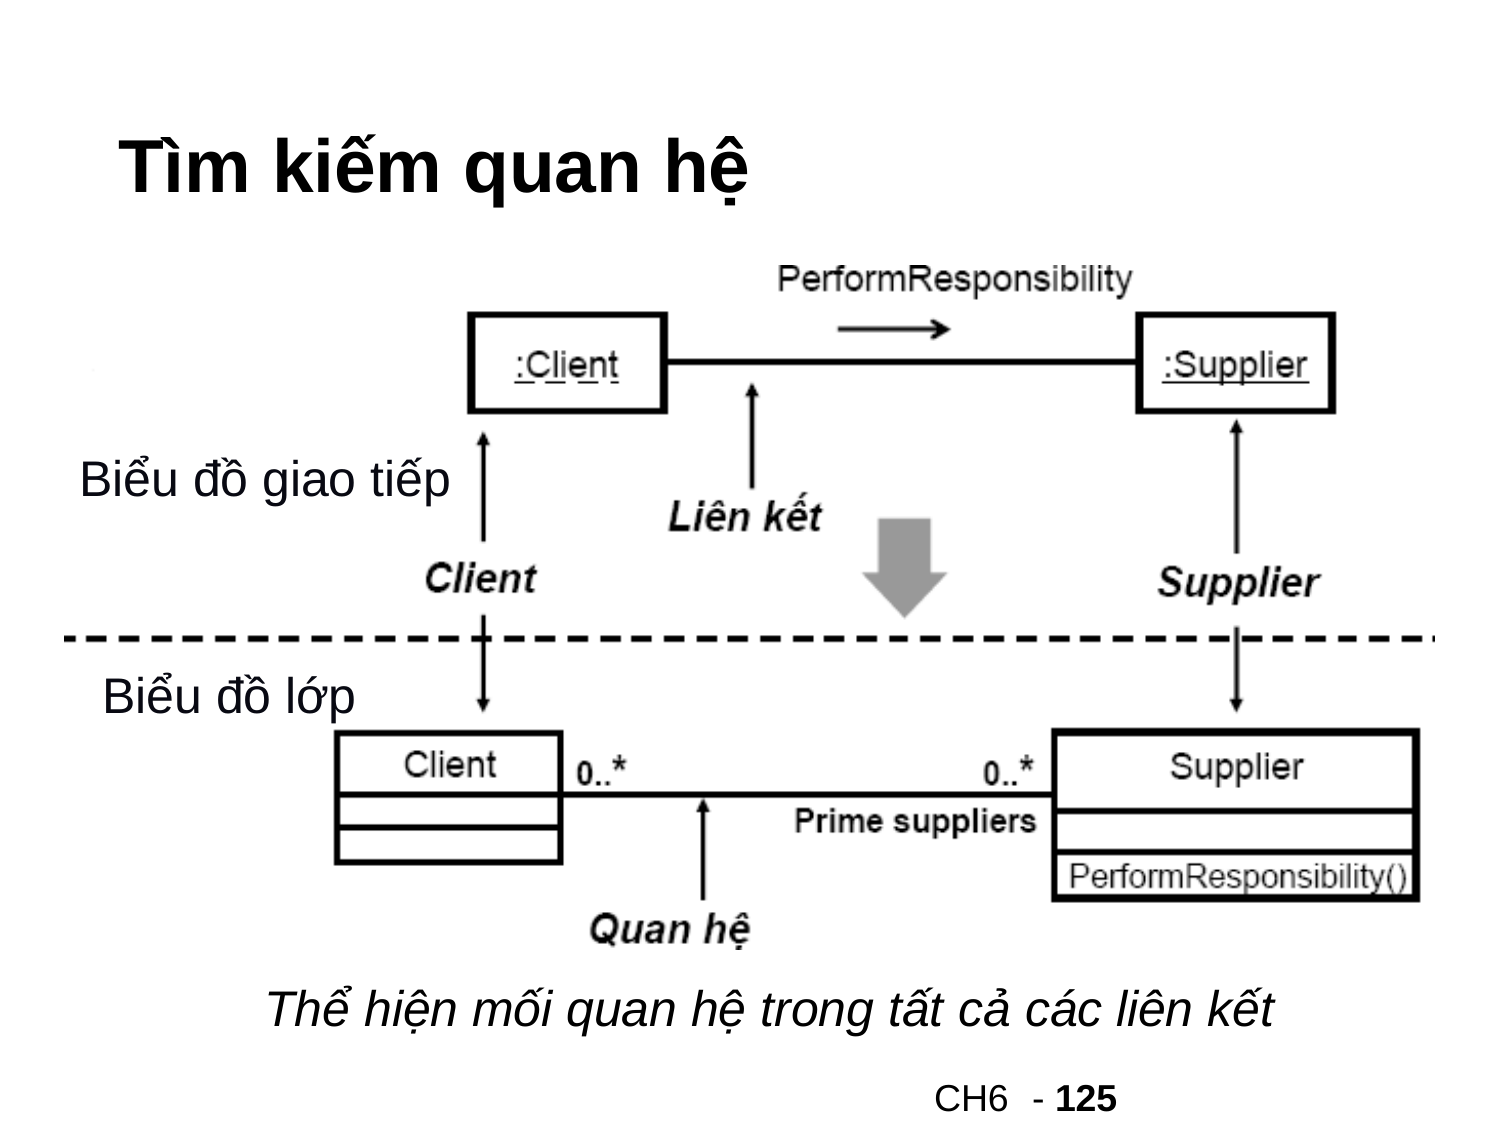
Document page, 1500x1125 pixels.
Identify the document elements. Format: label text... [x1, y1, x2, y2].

picture [64, 265, 1436, 950]
title Tìm kiếm quan hệ [116, 115, 754, 264]
text_box Thể hiện mối quan hệ trong tất cả các liên kết [262, 974, 1279, 1037]
text_box CH6 - 125 [932, 1075, 1122, 1119]
